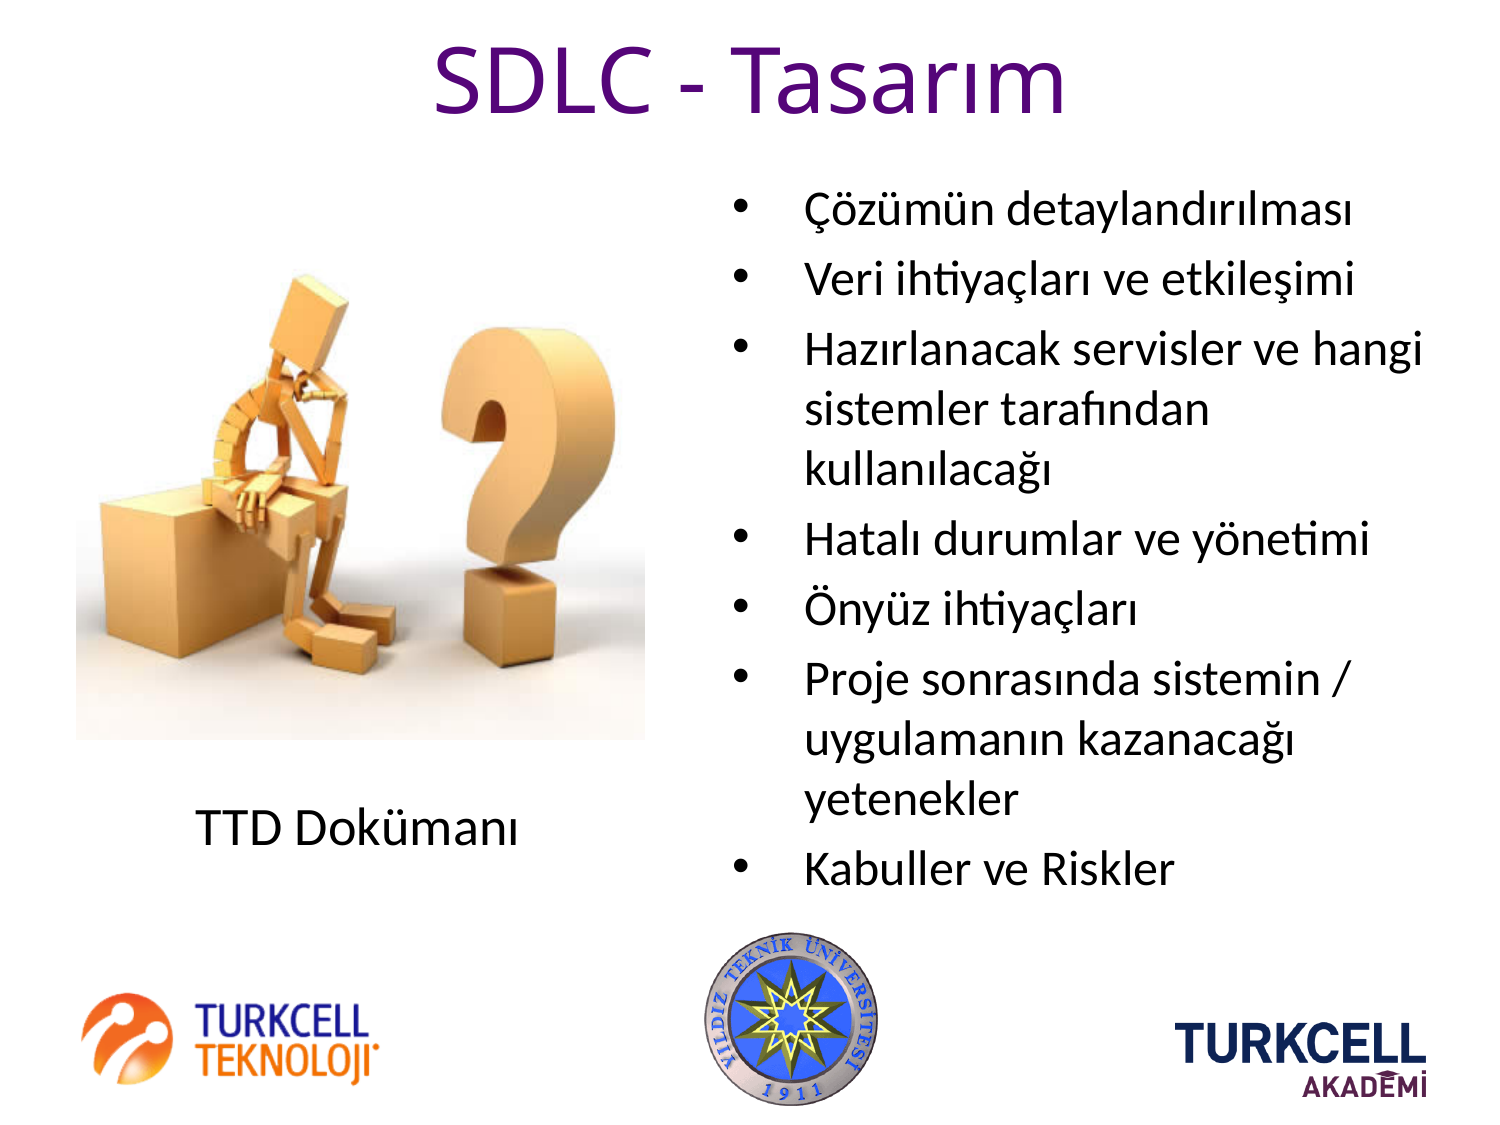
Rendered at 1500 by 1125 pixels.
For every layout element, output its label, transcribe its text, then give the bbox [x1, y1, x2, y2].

picture [76, 990, 385, 1092]
picture [703, 931, 879, 1107]
text_box TTD Dokümanı [53, 741, 668, 907]
title SDLC - Tasarım [75, 0, 1426, 154]
list Çözümün detaylandırılması Veri ihtiyaçları ve etkileşimi Hazırlanacak servisler ve hangi sistemler tarafından kullanılacağı Hatalı durumlar ve yönetimi Önyüz ihtiyaçları Proje sonrasında sistemin / uygulamanın kazanacağı yetenekler Kabuller ve Riskler [645, 139, 1449, 907]
picture [1174, 1021, 1427, 1097]
picture [76, 243, 645, 740]
